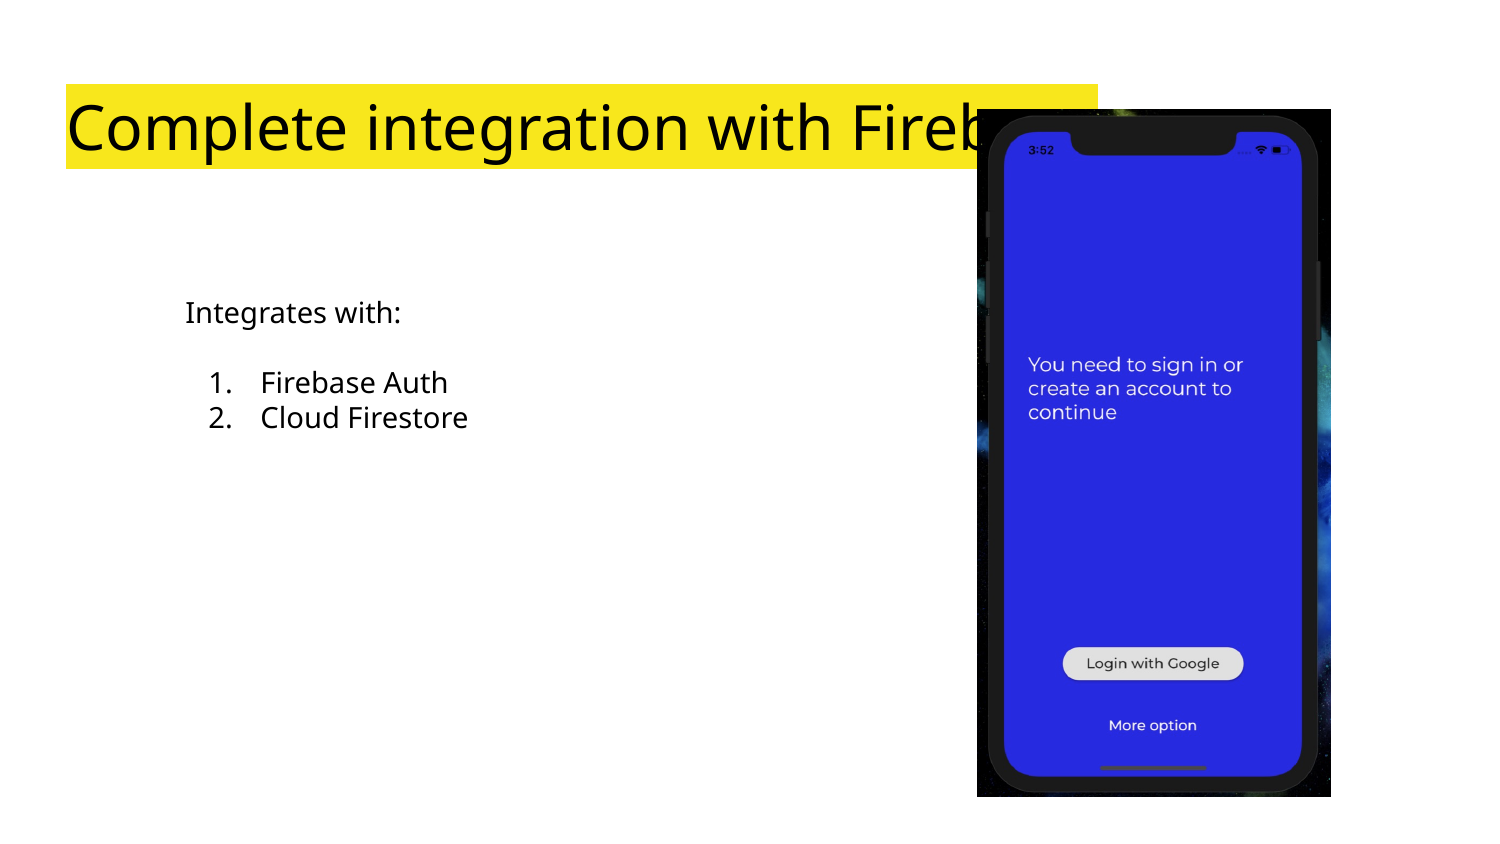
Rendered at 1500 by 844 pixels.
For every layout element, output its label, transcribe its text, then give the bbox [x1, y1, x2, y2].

text_box Integrates with: Firebase Auth Cloud Firestore [170, 279, 806, 597]
picture [977, 109, 1331, 797]
title Complete integration with Firebase [51, 72, 1449, 167]
